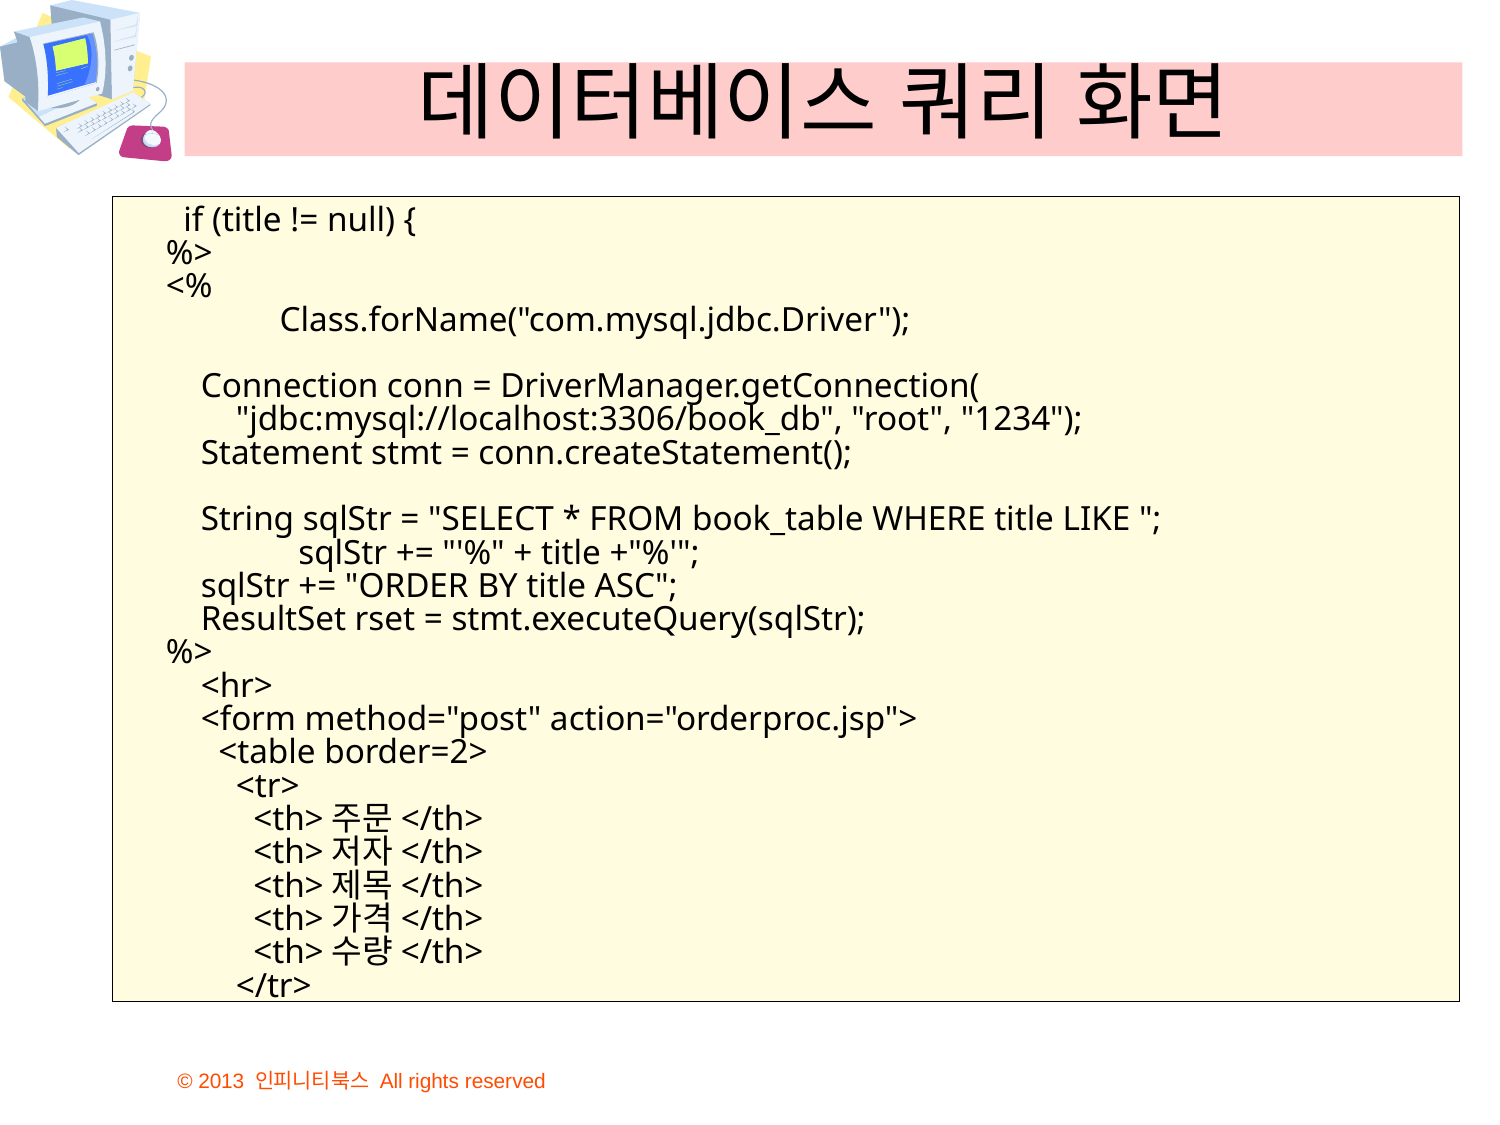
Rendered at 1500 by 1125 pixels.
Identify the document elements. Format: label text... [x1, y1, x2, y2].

text_box if (title != null) { %> <% Class.forName("com.mysql.jdbc.Driver"); Connection conn = DriverManager.getConnection( "jdbc:mysql://localhost:3306/book_db", "root", "1234"); Statement stmt = conn.createStatement(); String sqlStr = "SELECT * FROM book_table WHERE title LIKE "; sqlStr += "'%" + title +"%'"; sqlStr += "ORDER BY title ASC"; ResultSet rset = stmt.executeQuery(sqlStr); %> <hr> <form method="post" action="orderproc.jsp"> <table border=2> <tr> <th>주문</th> <th>저자</th> <th>제목</th> <th>가격</th> <th>수량</th> </tr> [112, 196, 1460, 1002]
title 데이터베이스 쿼리 화면 [184, 62, 1463, 157]
